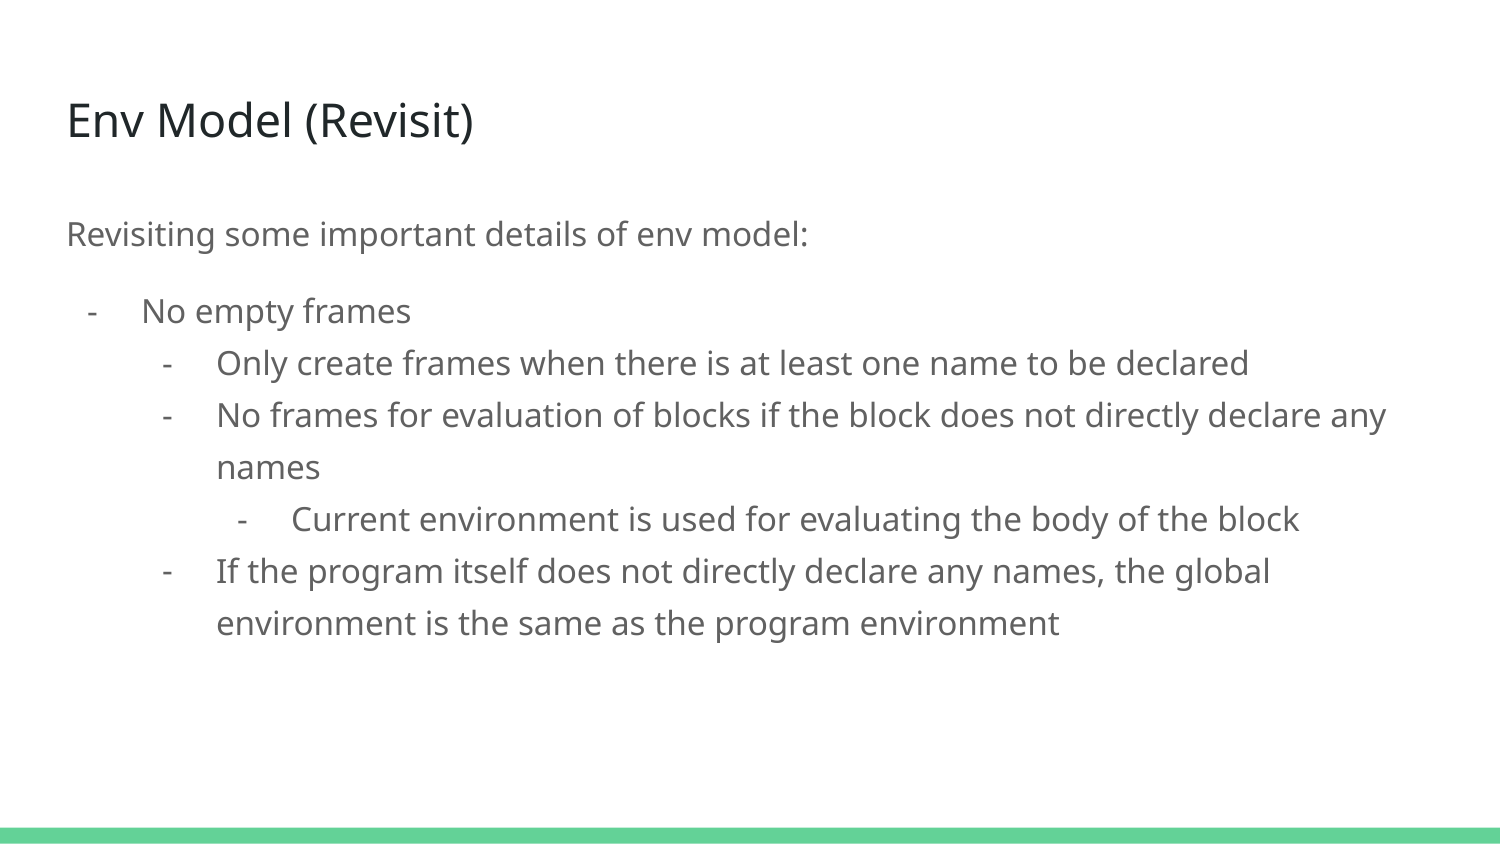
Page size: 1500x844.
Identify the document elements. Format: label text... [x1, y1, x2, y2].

list Revisiting some important details of env model: No empty frames Only create frames when there is at least one name to be declared No frames for evaluation of blocks if the block does not directly declare any names Current environment is used for evaluating the body of the block If the program itself does not directly declare any names, the global environment is the same as the program environment [51, 189, 1449, 806]
title Env Model (Revisit) [51, 72, 1449, 167]
